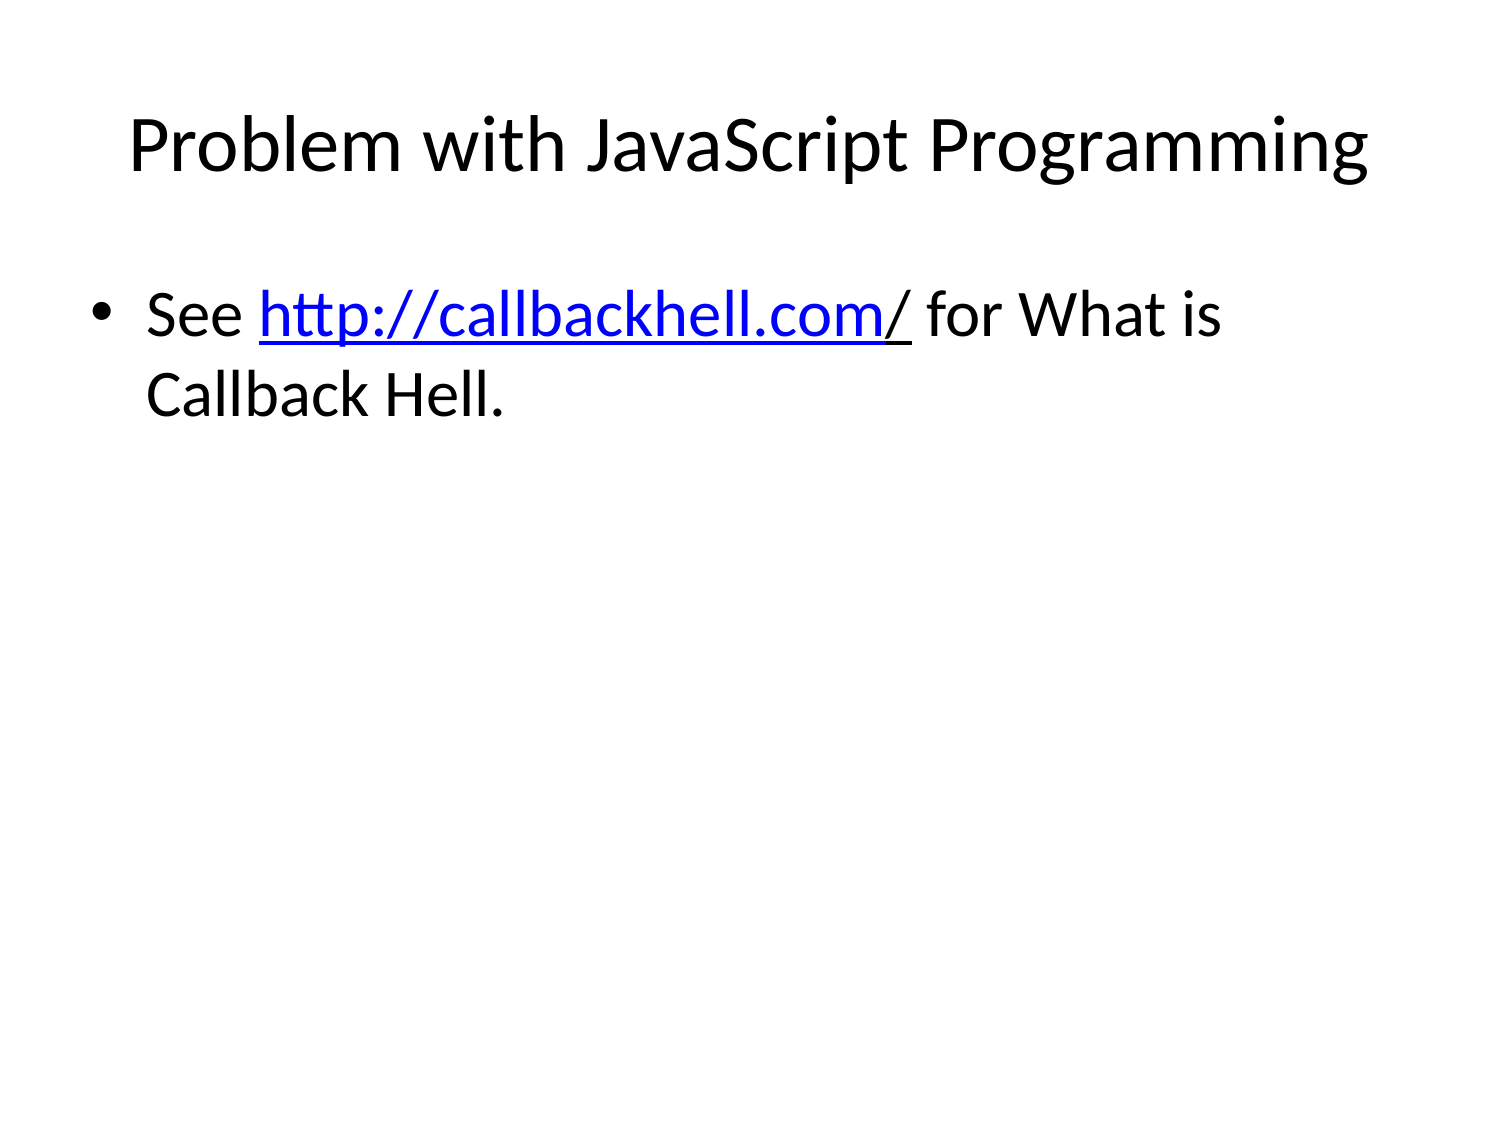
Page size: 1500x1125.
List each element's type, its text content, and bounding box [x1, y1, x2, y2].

list See http://callbackhell.com/ for What is Callback Hell. [75, 262, 1425, 1005]
title Problem with JavaScript Programming [75, 45, 1425, 233]
